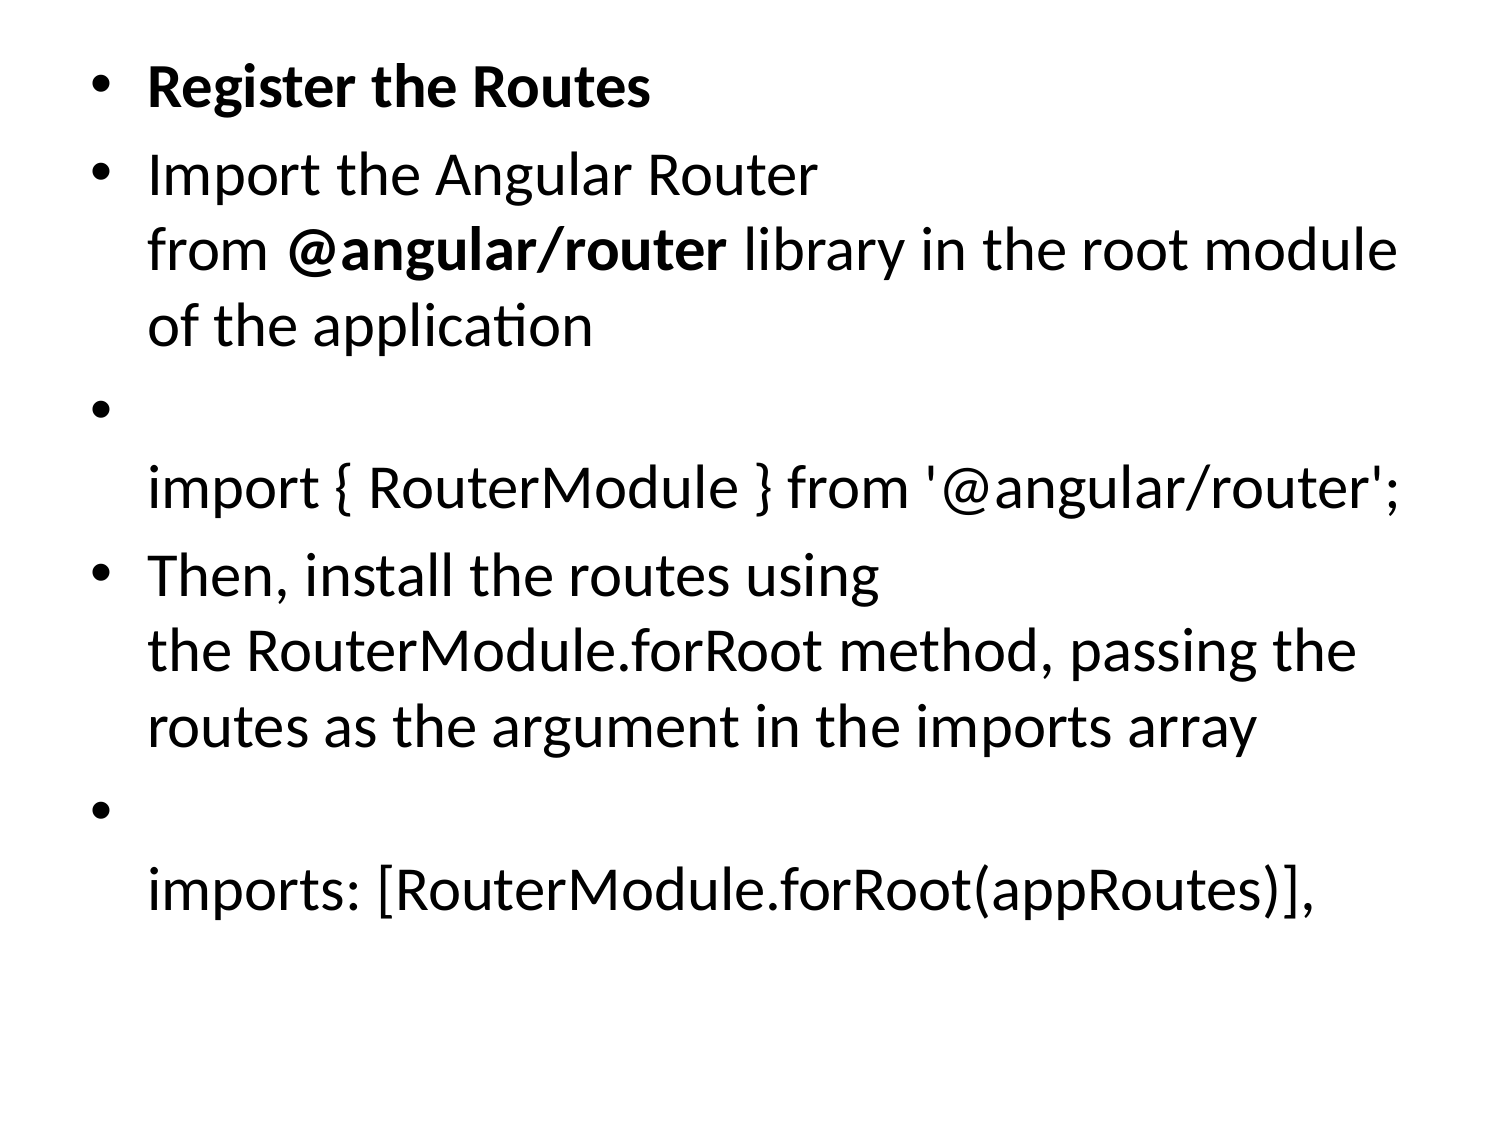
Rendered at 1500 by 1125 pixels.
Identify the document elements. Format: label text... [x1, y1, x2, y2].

list Register the Routes Import the Angular Router from @angular/router library in the root module of the application import { RouterModule } from '@angular/router'; Then, install the routes using the RouterModule.forRoot method, passing the routes as the argument in the imports array imports: [RouterModule.forRoot(appRoutes)], [75, 37, 1425, 1005]
